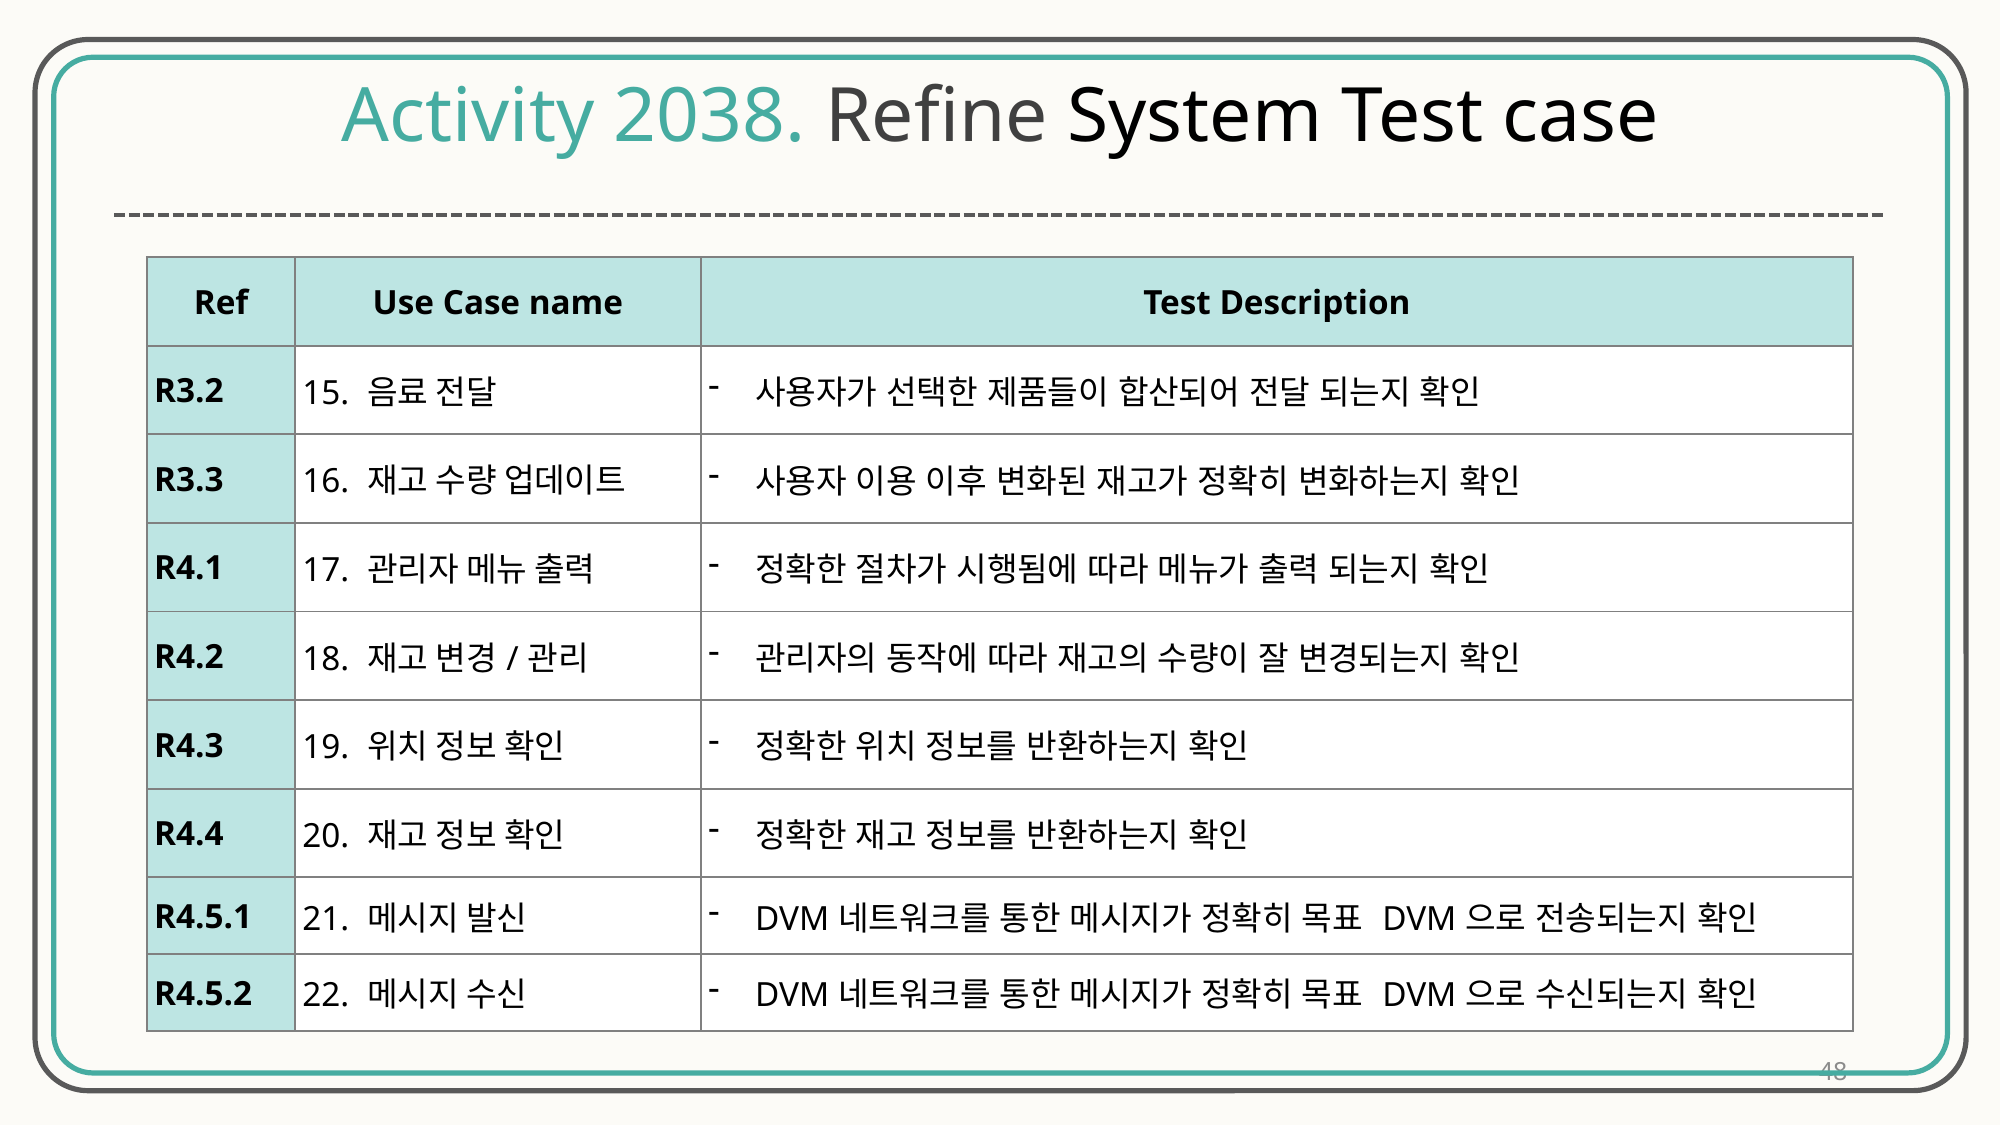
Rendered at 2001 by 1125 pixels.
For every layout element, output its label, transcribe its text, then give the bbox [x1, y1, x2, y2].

slide_number 48 [1412, 1091, 1863, 1103]
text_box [34, 39, 1967, 1091]
